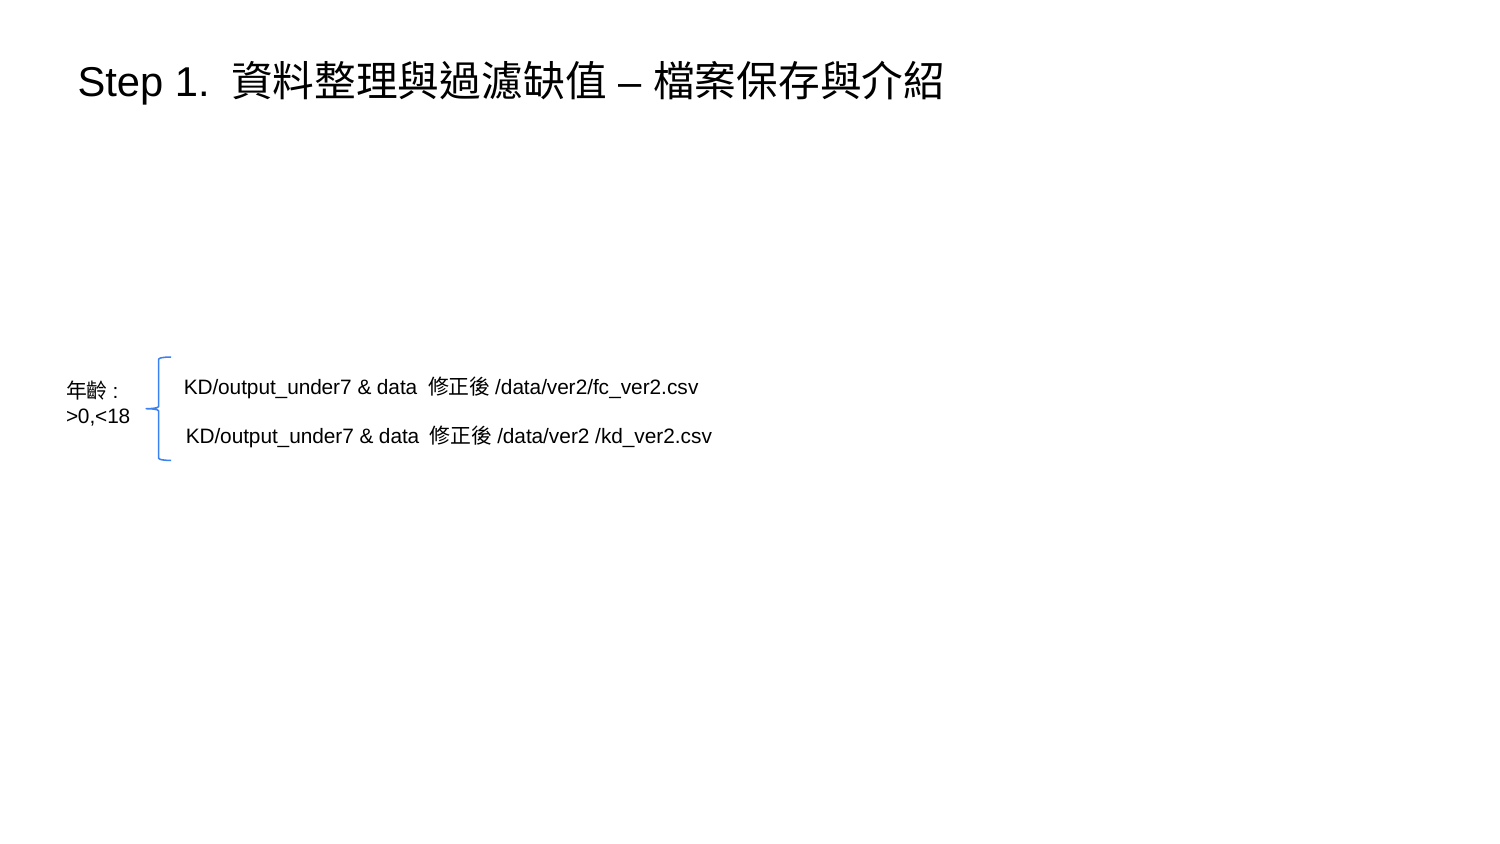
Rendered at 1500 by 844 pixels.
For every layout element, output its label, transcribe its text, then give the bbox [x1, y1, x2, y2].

text_box KD/output_under7 & data 修正後/data/ver2 /kd_ver2.csv [171, 415, 902, 456]
text_box [146, 356, 172, 462]
title Step 1. 資料整理與過濾缺值 – 檔案保存與介紹 [51, 39, 1449, 134]
text_box 年齡: >0,<18 [51, 370, 146, 435]
text_box KD/output_under7 & data 修正後/data/ver2/fc_ver2.csv [169, 366, 965, 407]
